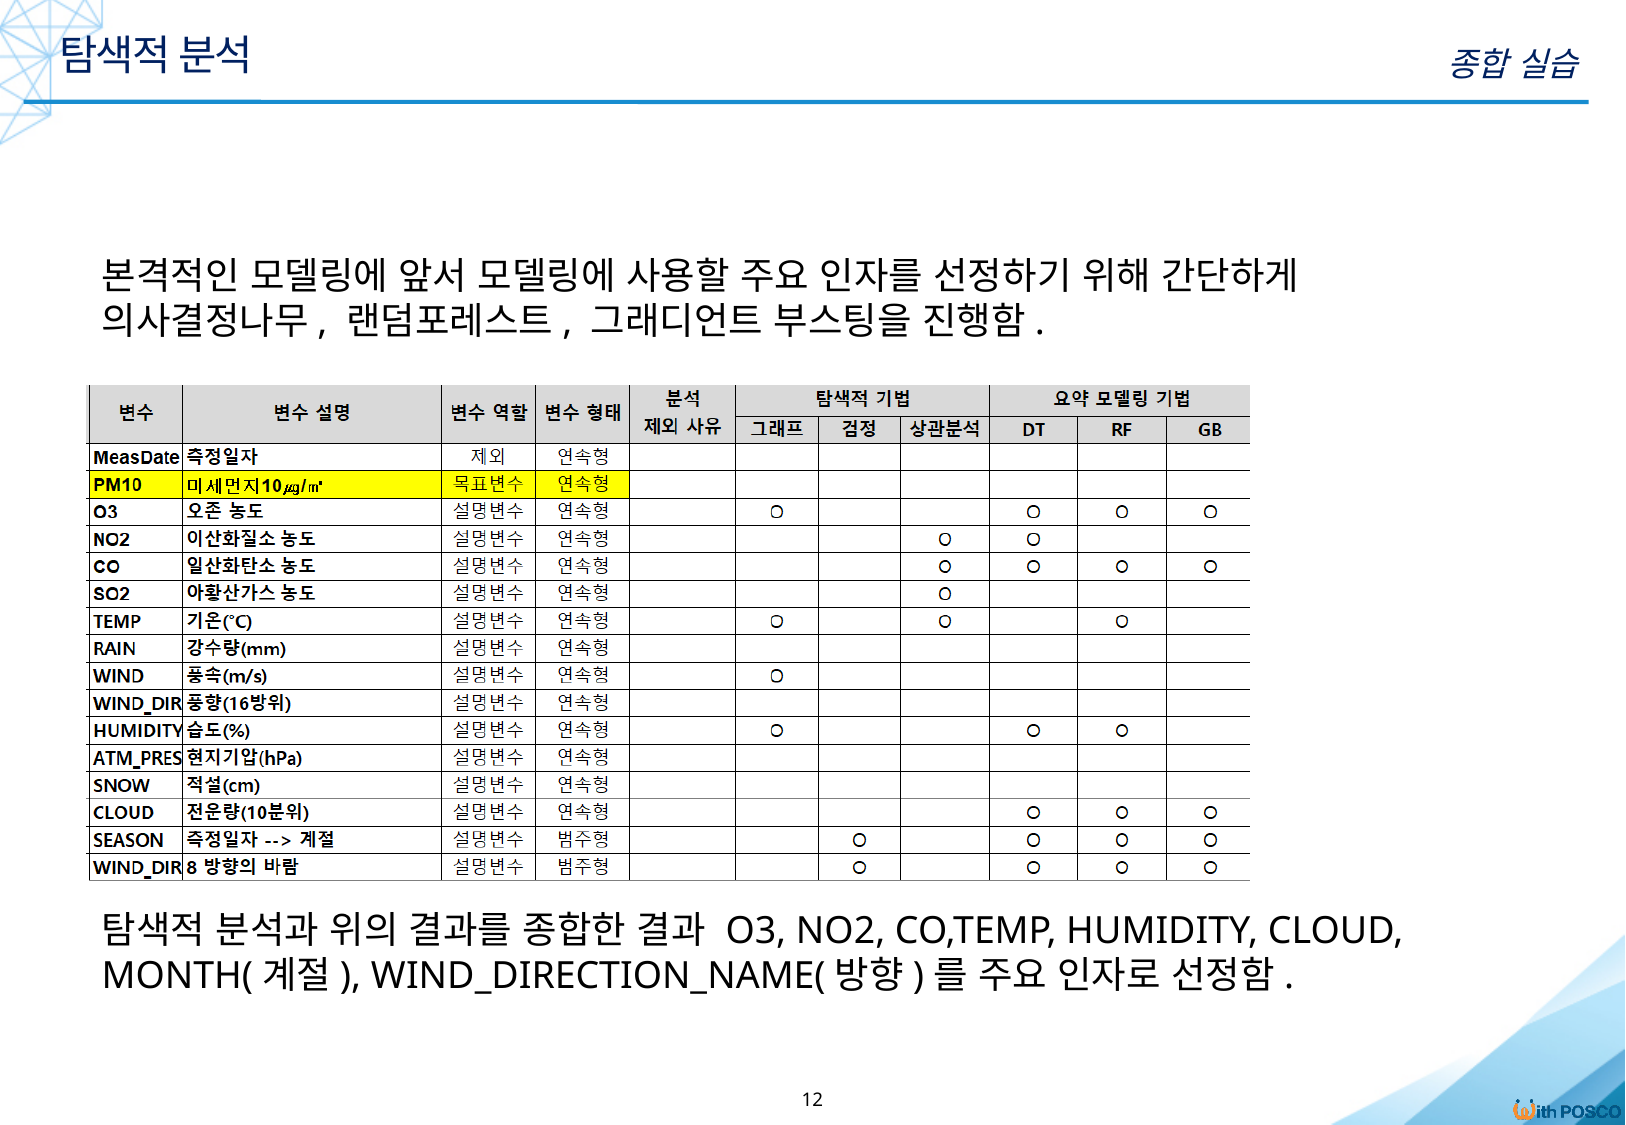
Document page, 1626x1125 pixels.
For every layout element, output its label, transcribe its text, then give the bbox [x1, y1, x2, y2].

picture [0, 0, 1625, 1125]
text_box 탐색적 분석과 위의 결과를 종합한 결과 O3, NO2, CO,TEMP, HUMIDITY, CLOUD, MONTH(계절), WIND_DIRECTION_NAME(방향)를 주요 인자로 선정함. [86, 899, 1461, 1004]
text_box 종합 실습 [1321, 35, 1594, 81]
text_box 본격적인 모델링에 앞서 모델링에 사용할 주요 인자를 선정하기 위해 간단하게 의사결정나무, 랜덤포레스트, 그래디언트 부스팅을 진행함. [86, 244, 1539, 350]
text_box 탐색적 분석 [44, 21, 1321, 87]
